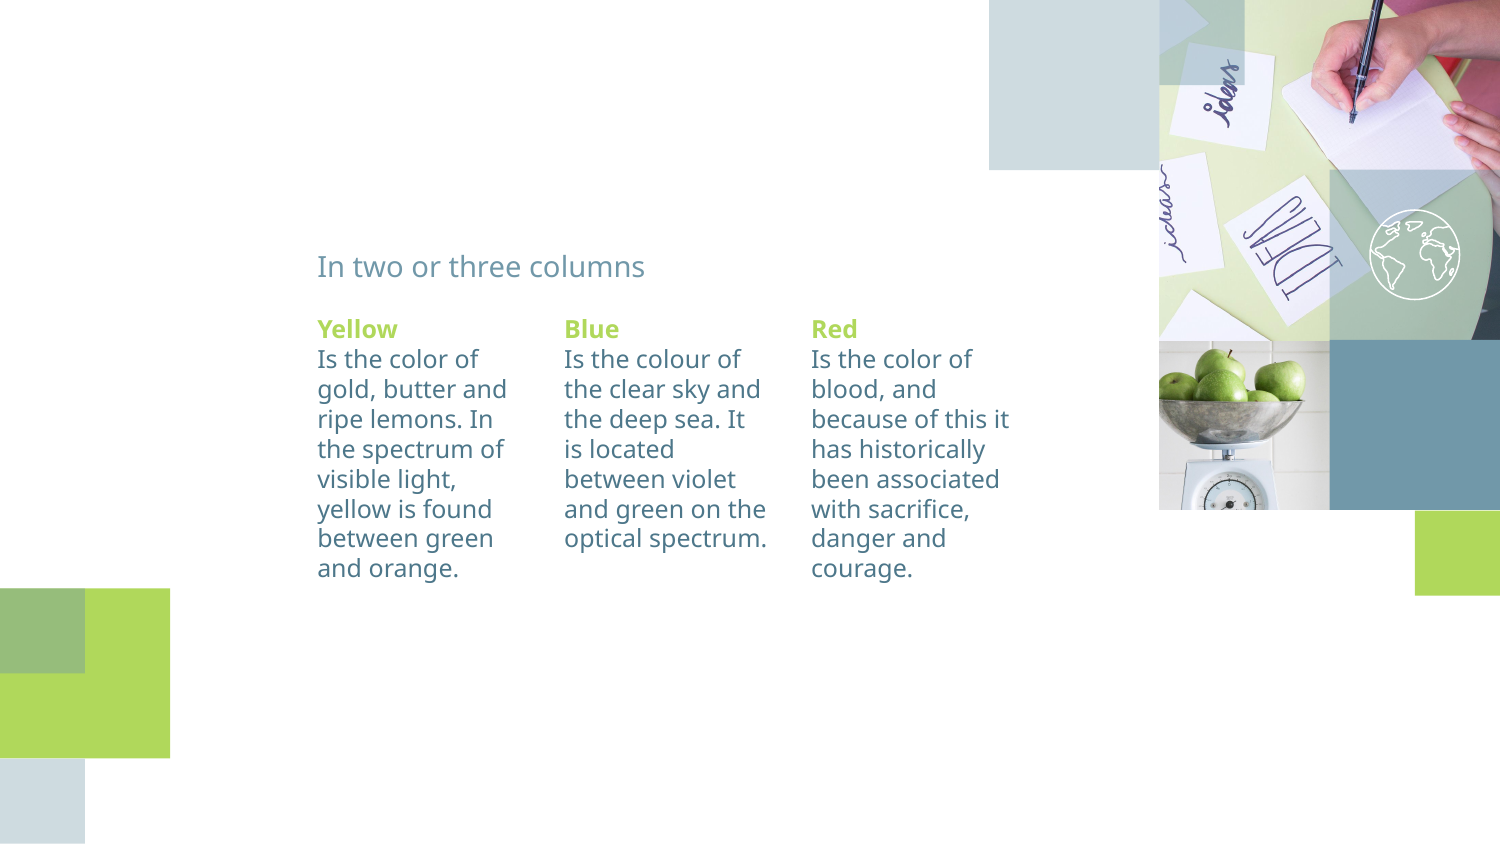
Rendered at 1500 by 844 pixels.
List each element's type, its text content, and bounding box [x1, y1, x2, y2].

list Red Is the color of blood, and because of this it has historically been associated with sacrifice, danger and courage. [796, 298, 1031, 809]
list Yellow Is the color of gold, butter and ripe lemons. In the spectrum of visible light, yellow is found between green and orange. [302, 298, 537, 809]
picture [1159, 0, 1500, 510]
title In two or three columns [302, 196, 1031, 299]
list Blue Is the colour of the clear sky and the deep sea. It is located between violet and green on the optical spectrum. [549, 298, 784, 809]
